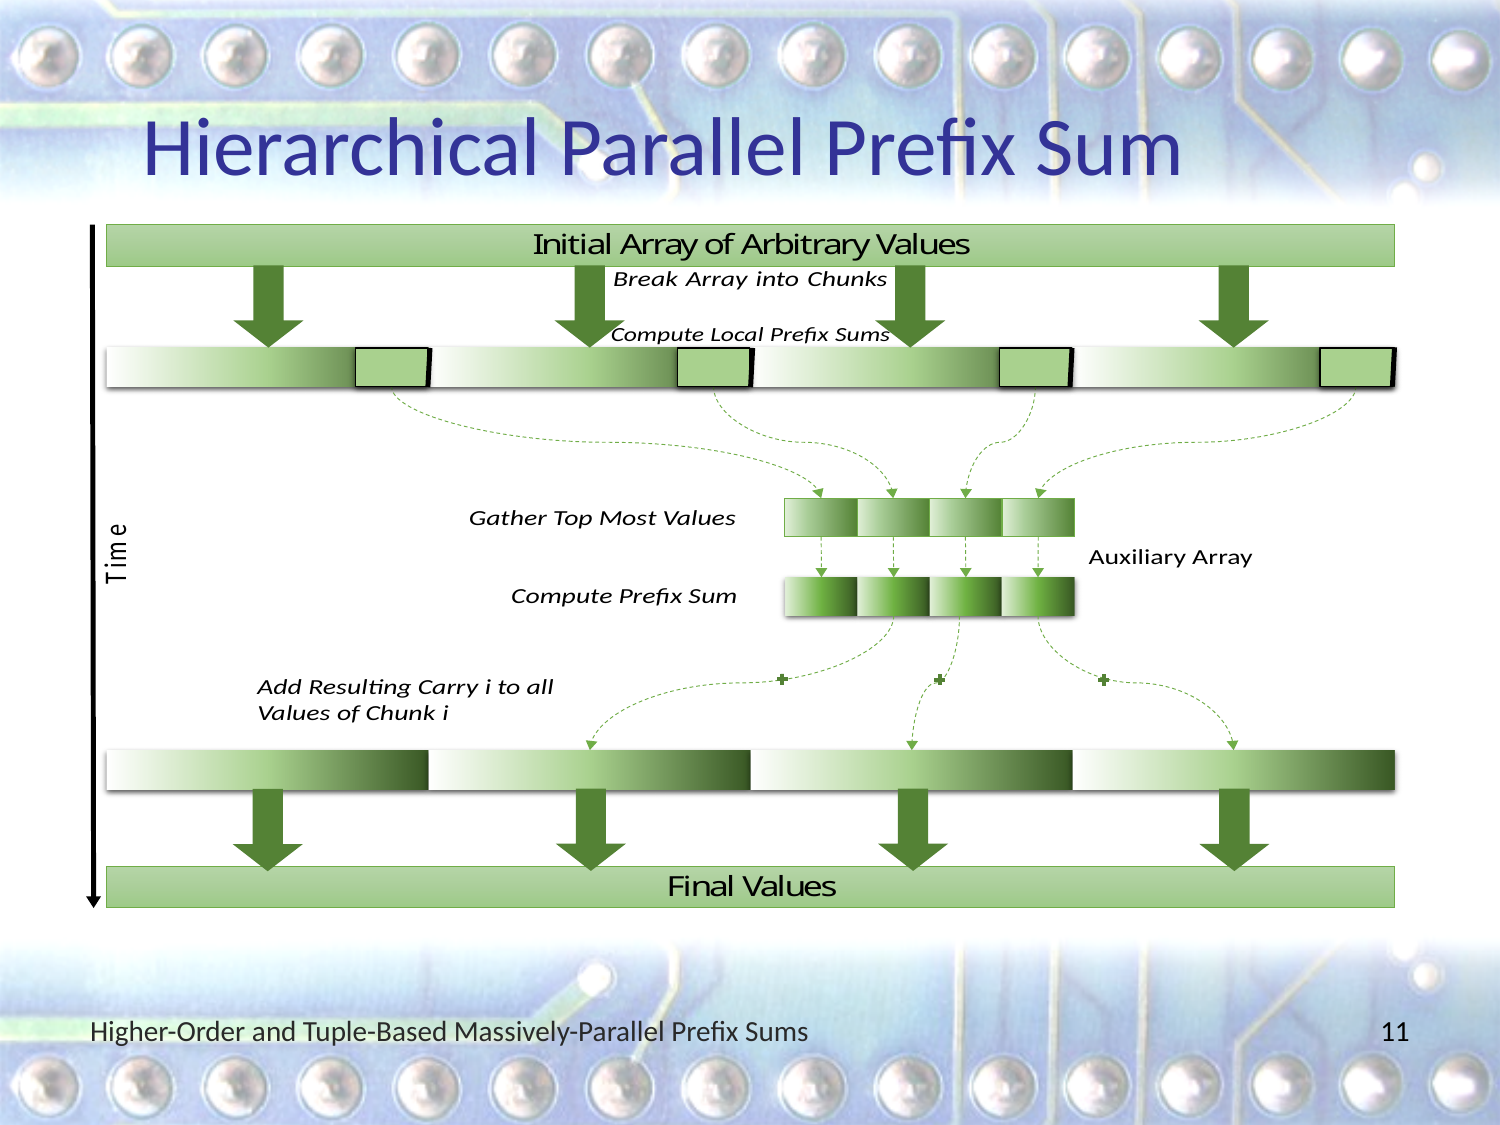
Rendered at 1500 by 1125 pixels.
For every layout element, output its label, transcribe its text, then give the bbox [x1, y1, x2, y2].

picture [78, 219, 1404, 921]
title Hierarchical Parallel Prefix Sum [74, 89, 1426, 195]
slide_number 11 [1112, 979, 1426, 1055]
footer Higher-Order and Tuple-Based Massively-Parallel Prefix Sums [74, 979, 975, 1055]
